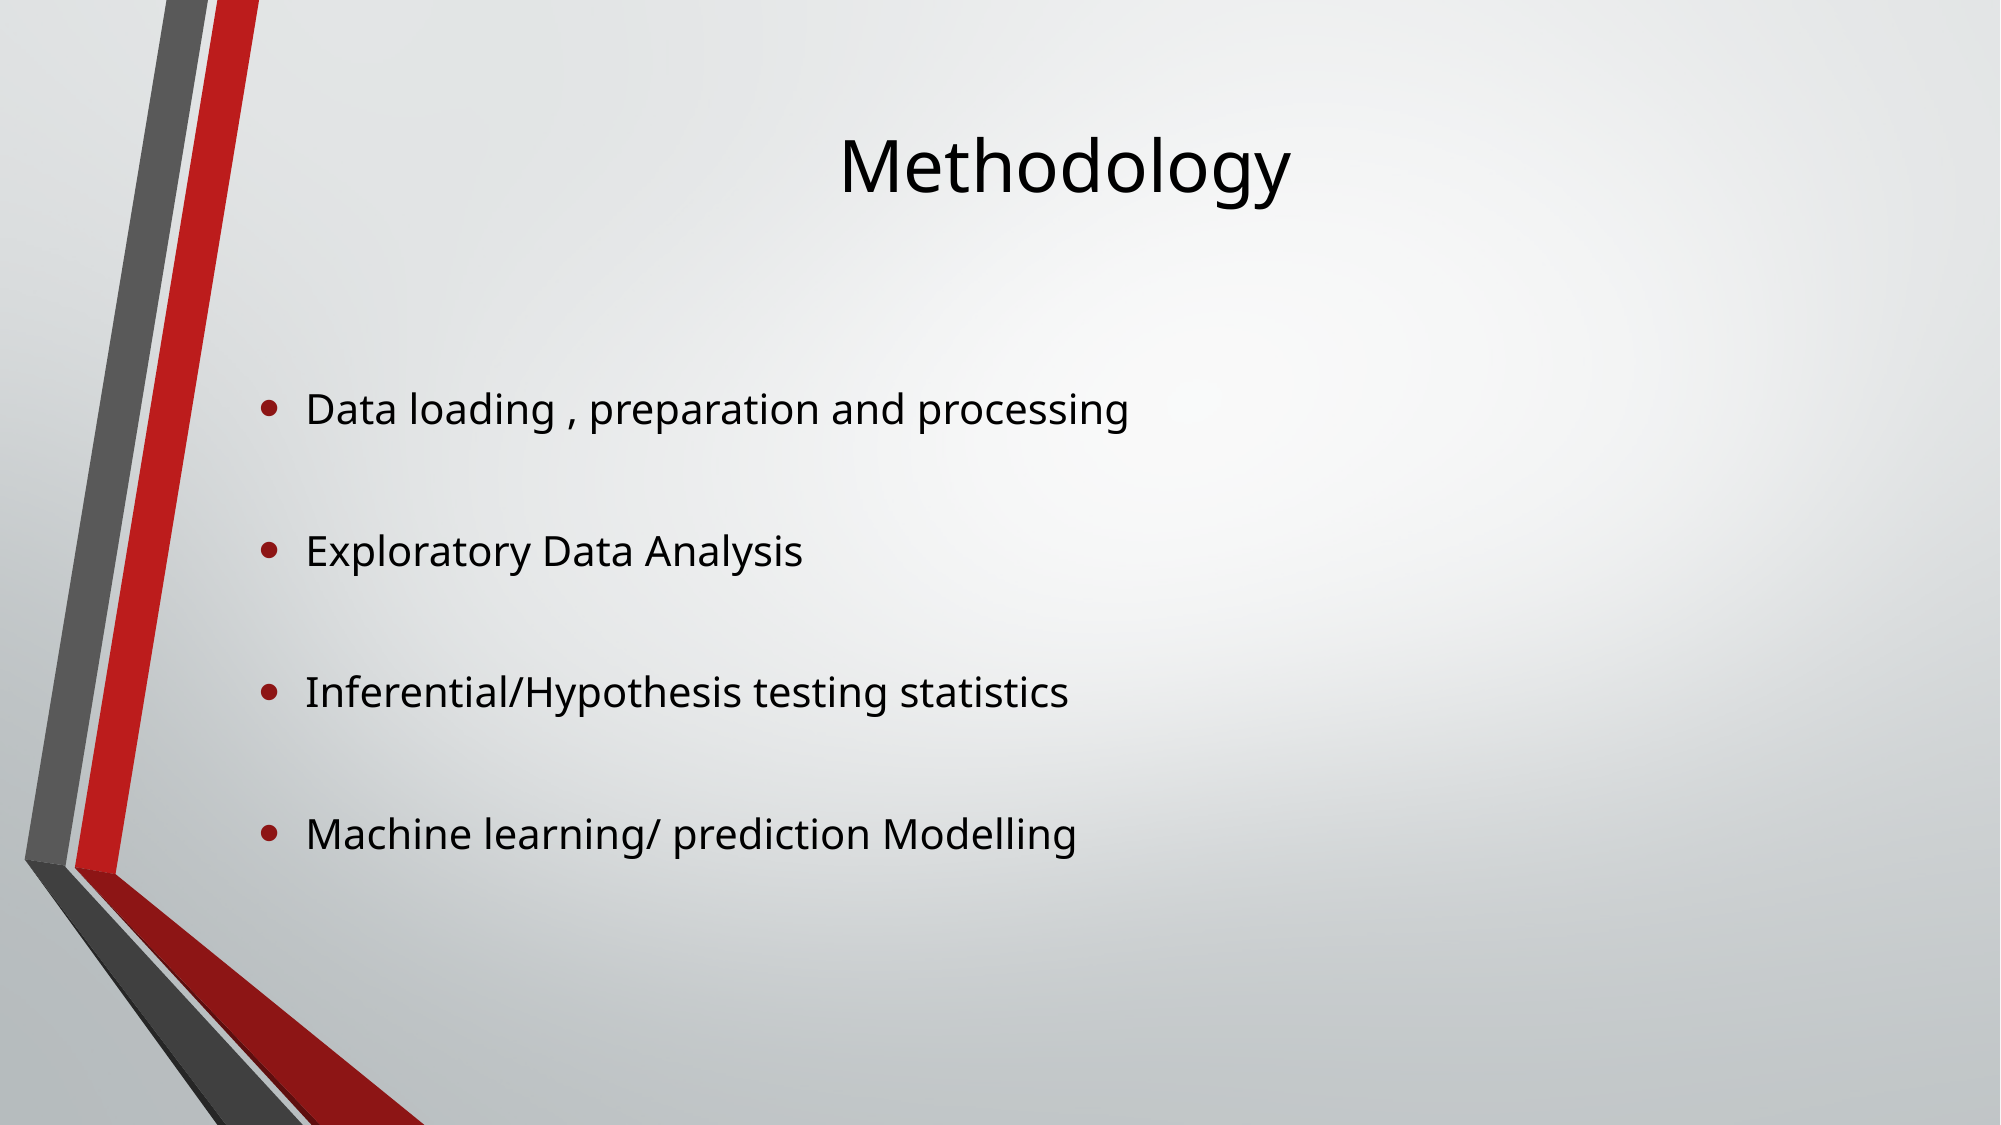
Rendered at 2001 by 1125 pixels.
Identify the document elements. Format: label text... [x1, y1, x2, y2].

title Methodology [243, 112, 1887, 216]
list Data loading , preparation and processing Exploratory Data Analysis Inferential/Hypothesis testing statistics Machine learning/ prediction Modelling [243, 243, 1887, 997]
